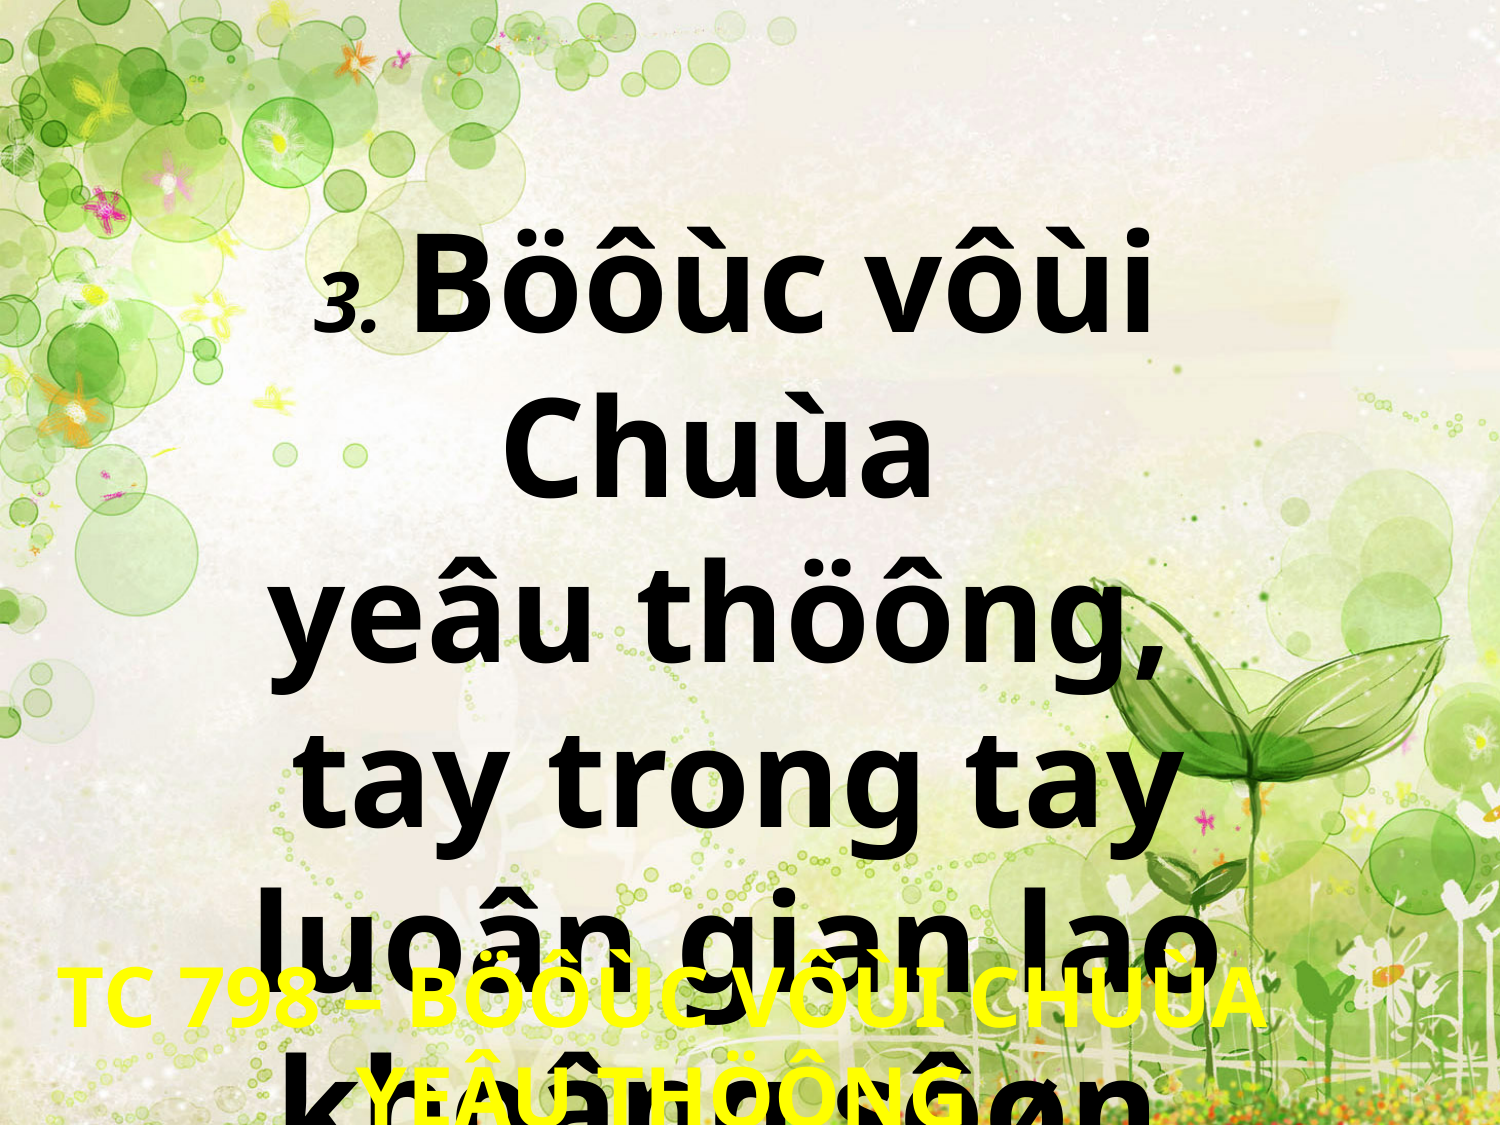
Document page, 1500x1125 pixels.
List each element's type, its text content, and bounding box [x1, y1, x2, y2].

picture [0, 0, 1500, 1125]
text_box TC 798 – BÖÔÙC VÔÙI CHUÙA YEÂU THÖÔNG [24, 987, 1300, 1100]
text_box 3. Böôùc vôùi Chuùa yeâu thöông, tay trong tay luoân gian lao khoâng sôøn. [75, 187, 1400, 1125]
